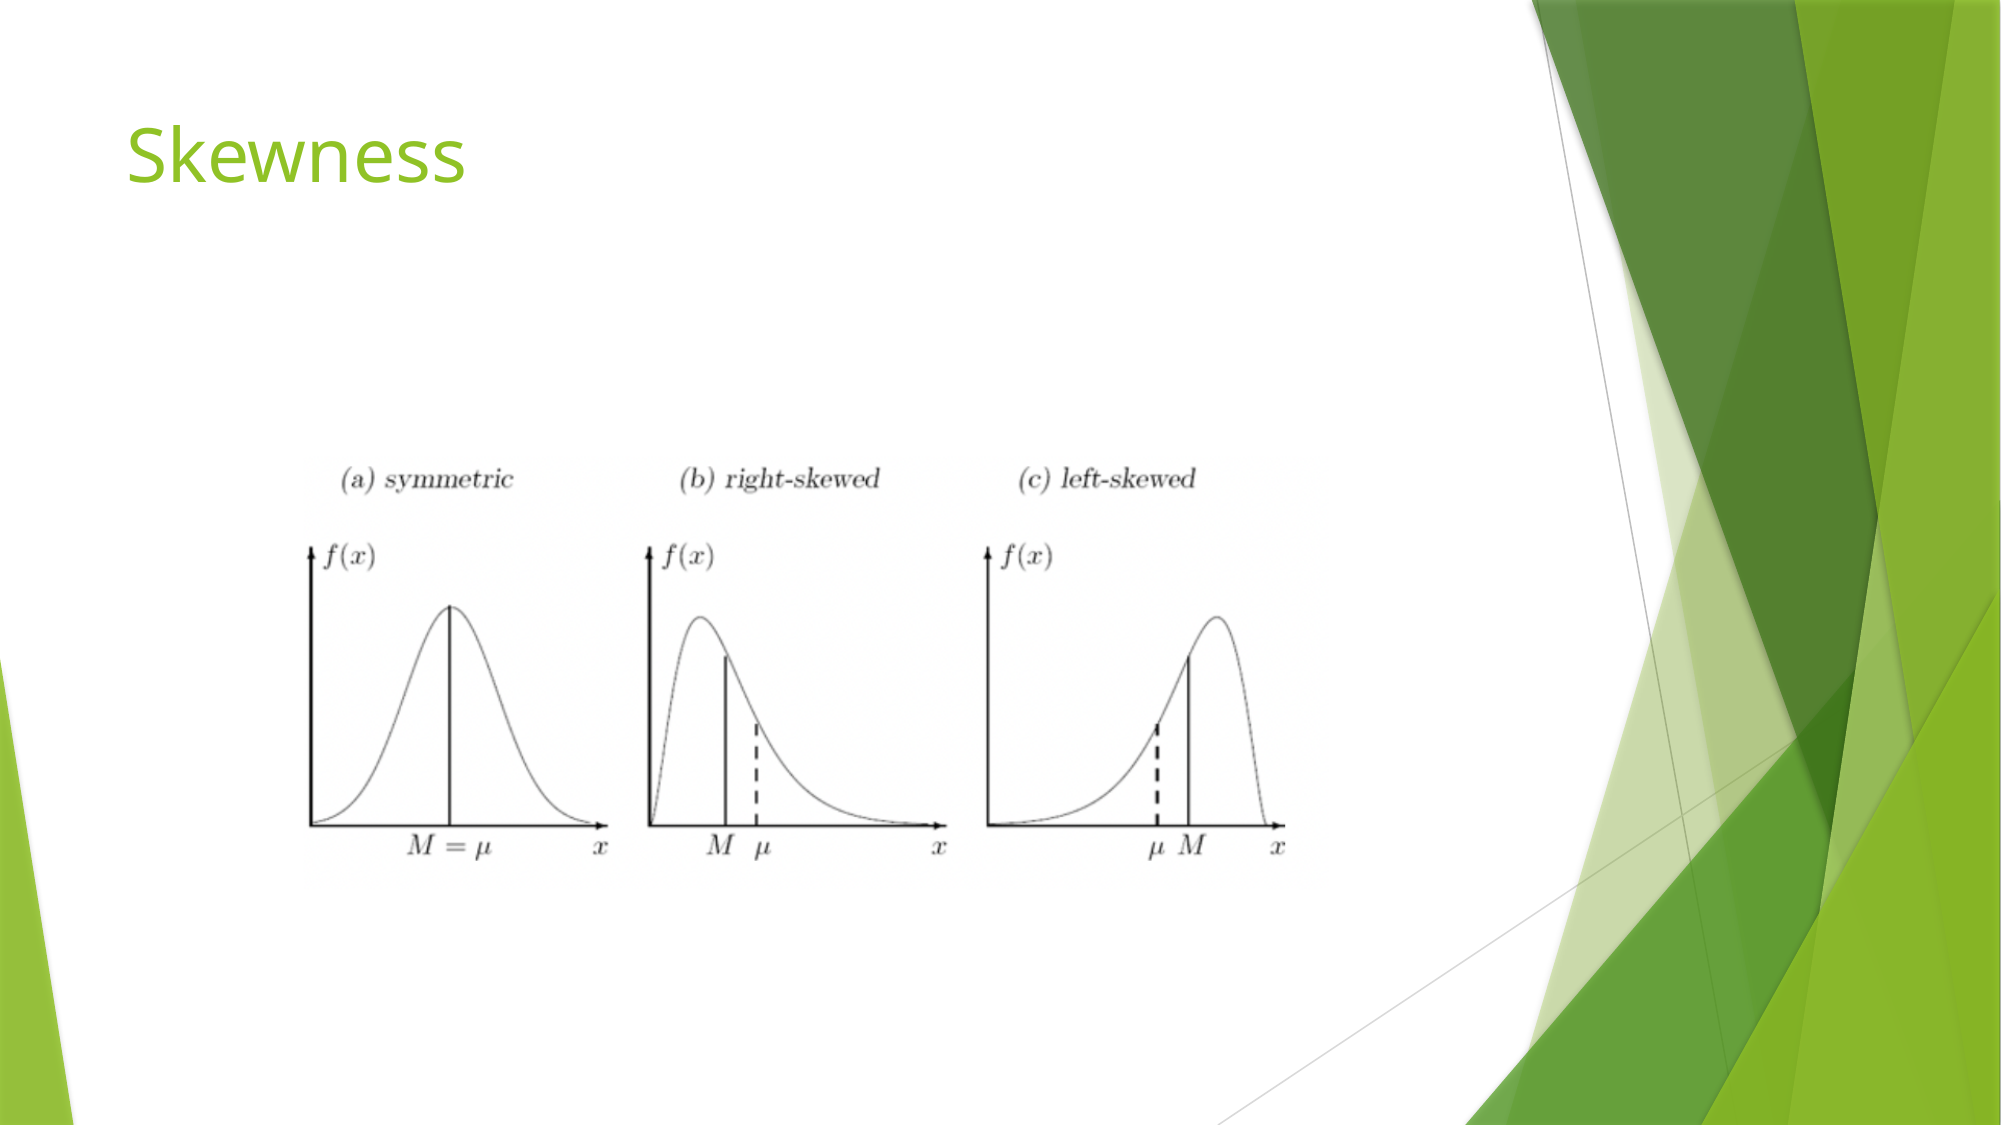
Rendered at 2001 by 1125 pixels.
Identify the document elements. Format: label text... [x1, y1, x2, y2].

title Skewness [111, 99, 1522, 317]
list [303, 455, 1330, 890]
